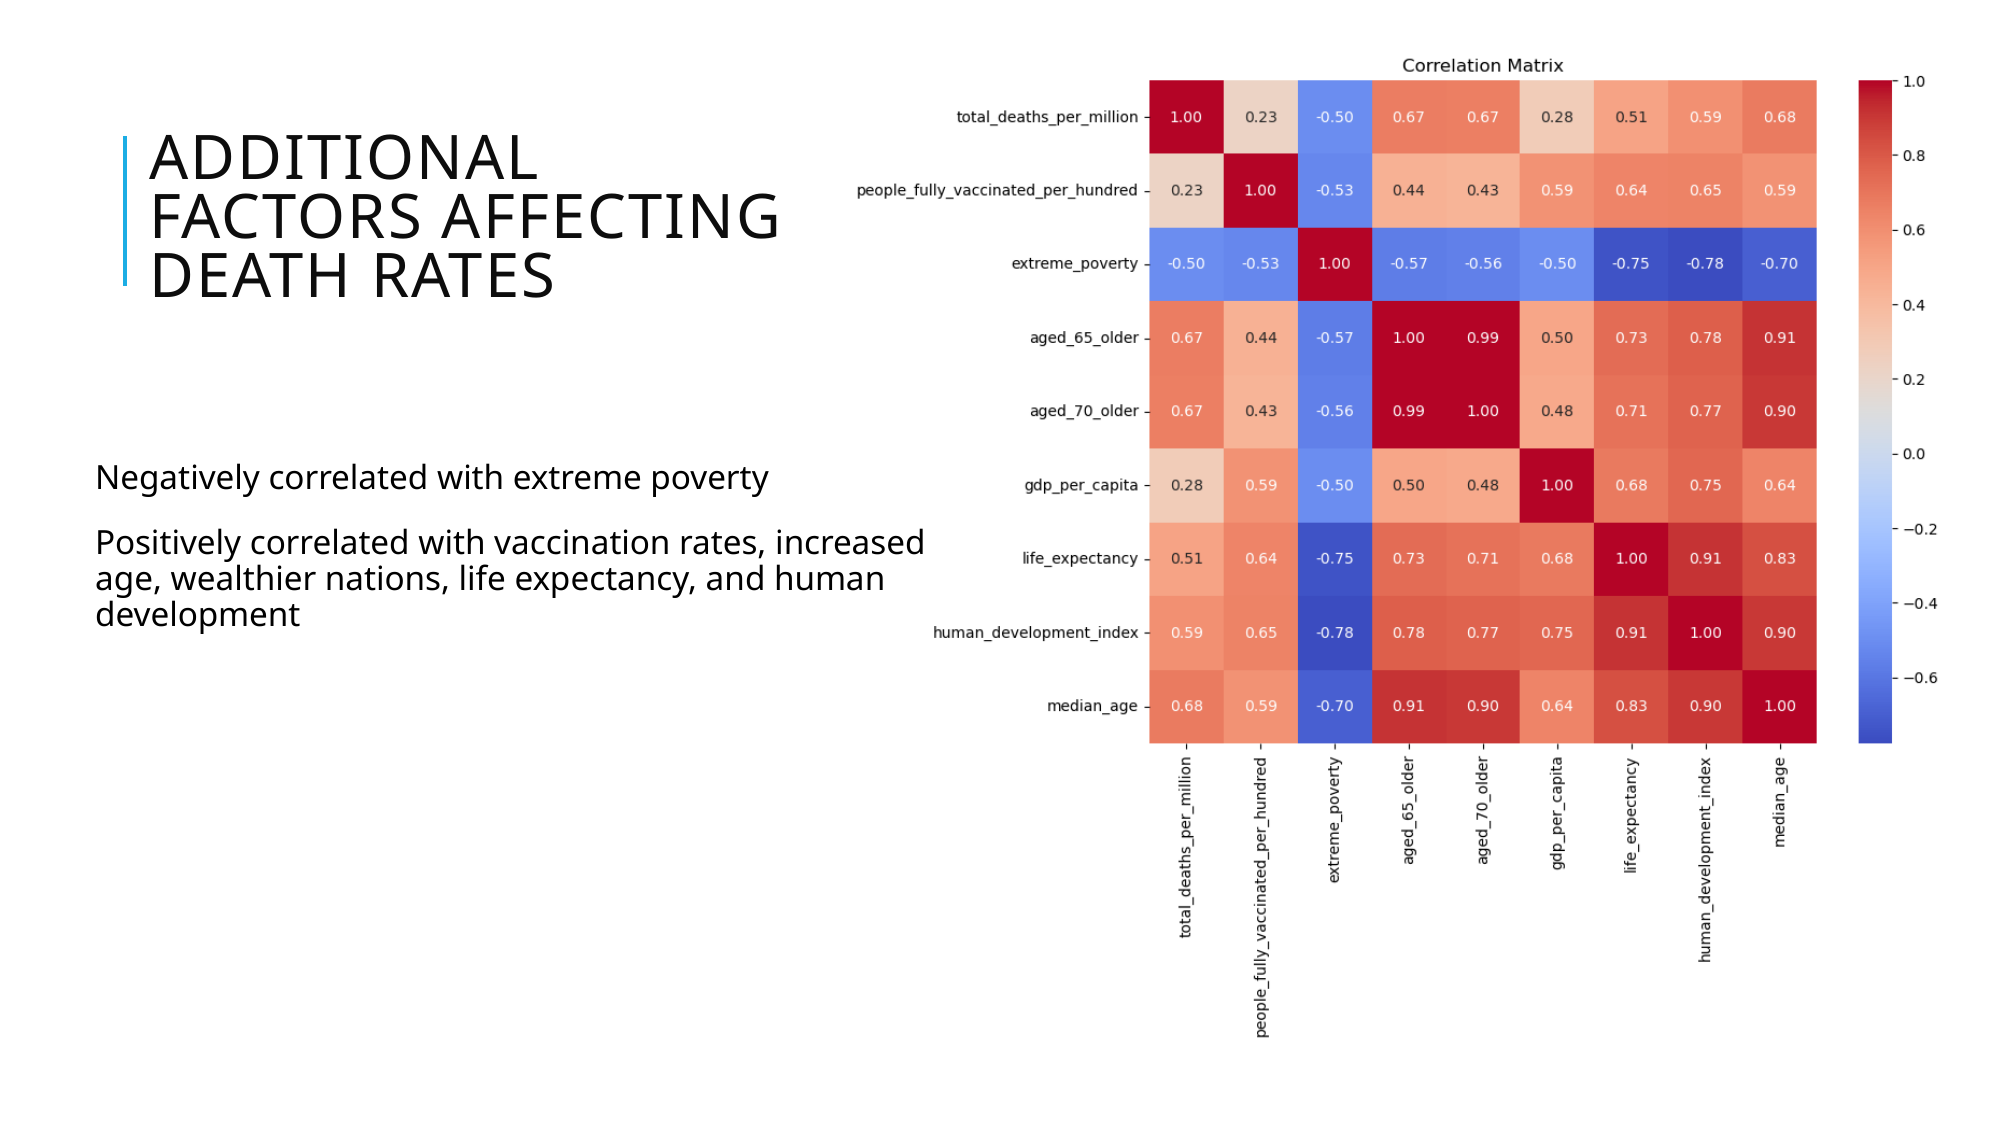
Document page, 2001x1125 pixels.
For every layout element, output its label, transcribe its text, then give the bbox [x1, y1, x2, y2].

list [846, 48, 1948, 1048]
title Additional factors affecting death rates [134, 97, 813, 344]
text_box Negatively correlated with extreme poverty Positively correlated with vaccination rates, increased age, wealthier nations, life expectancy, and human development [87, 453, 839, 755]
